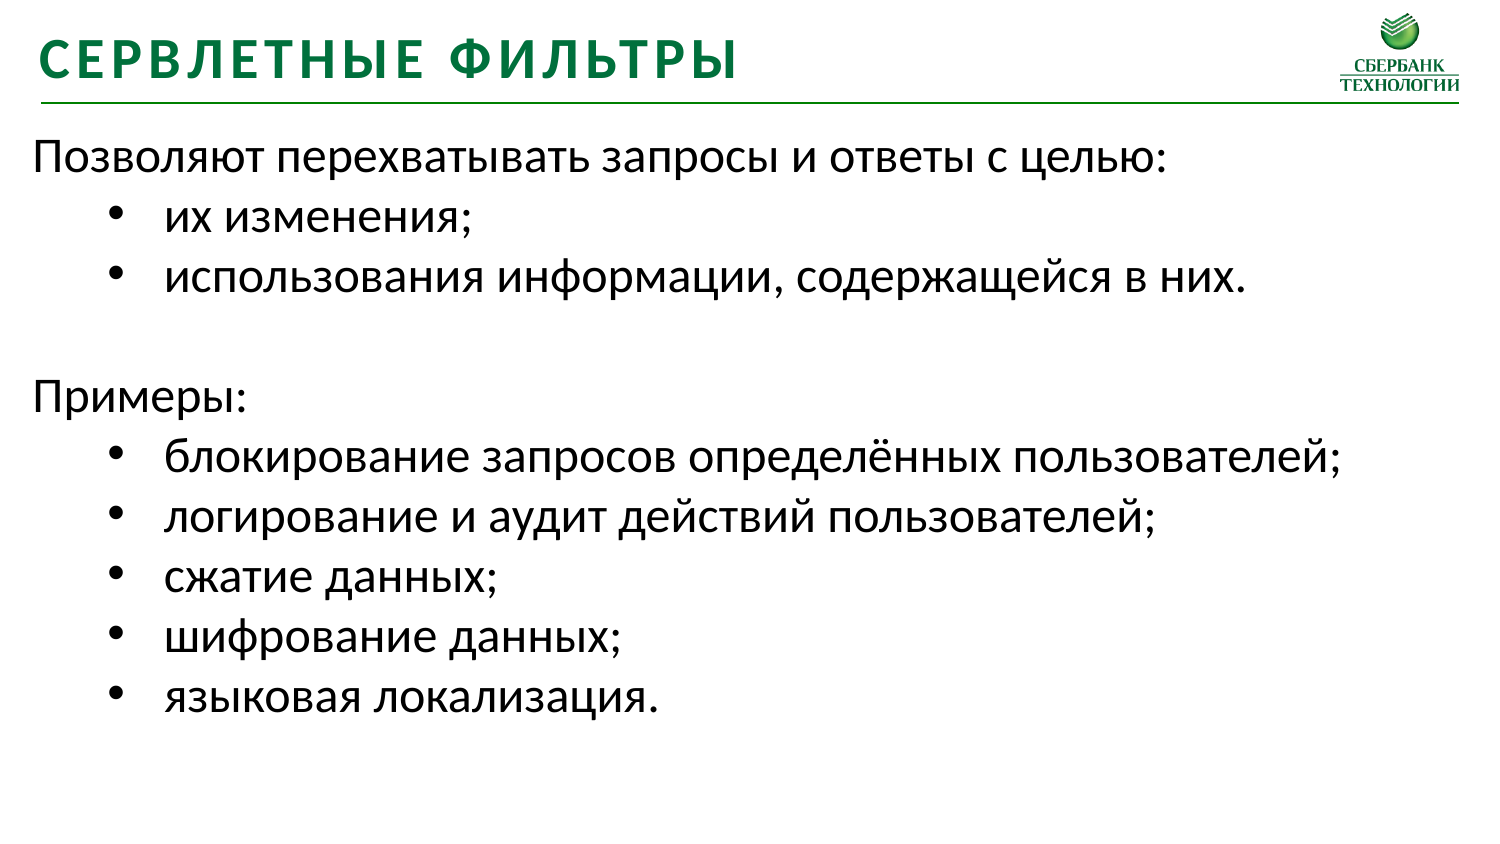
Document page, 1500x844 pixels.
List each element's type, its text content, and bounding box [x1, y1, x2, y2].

text_box Позволяют перехватывать запросы и ответы с целью: их изменения; использования информации, содержащейся в них. Примеры: блокирование запросов определённых пользователей; логирование и аудит действий пользователей; сжатие данных; шифрование данных; языковая локализация. [17, 114, 1483, 730]
list Сервлетные фильтРы [39, 13, 1329, 92]
picture [1340, 13, 1459, 91]
